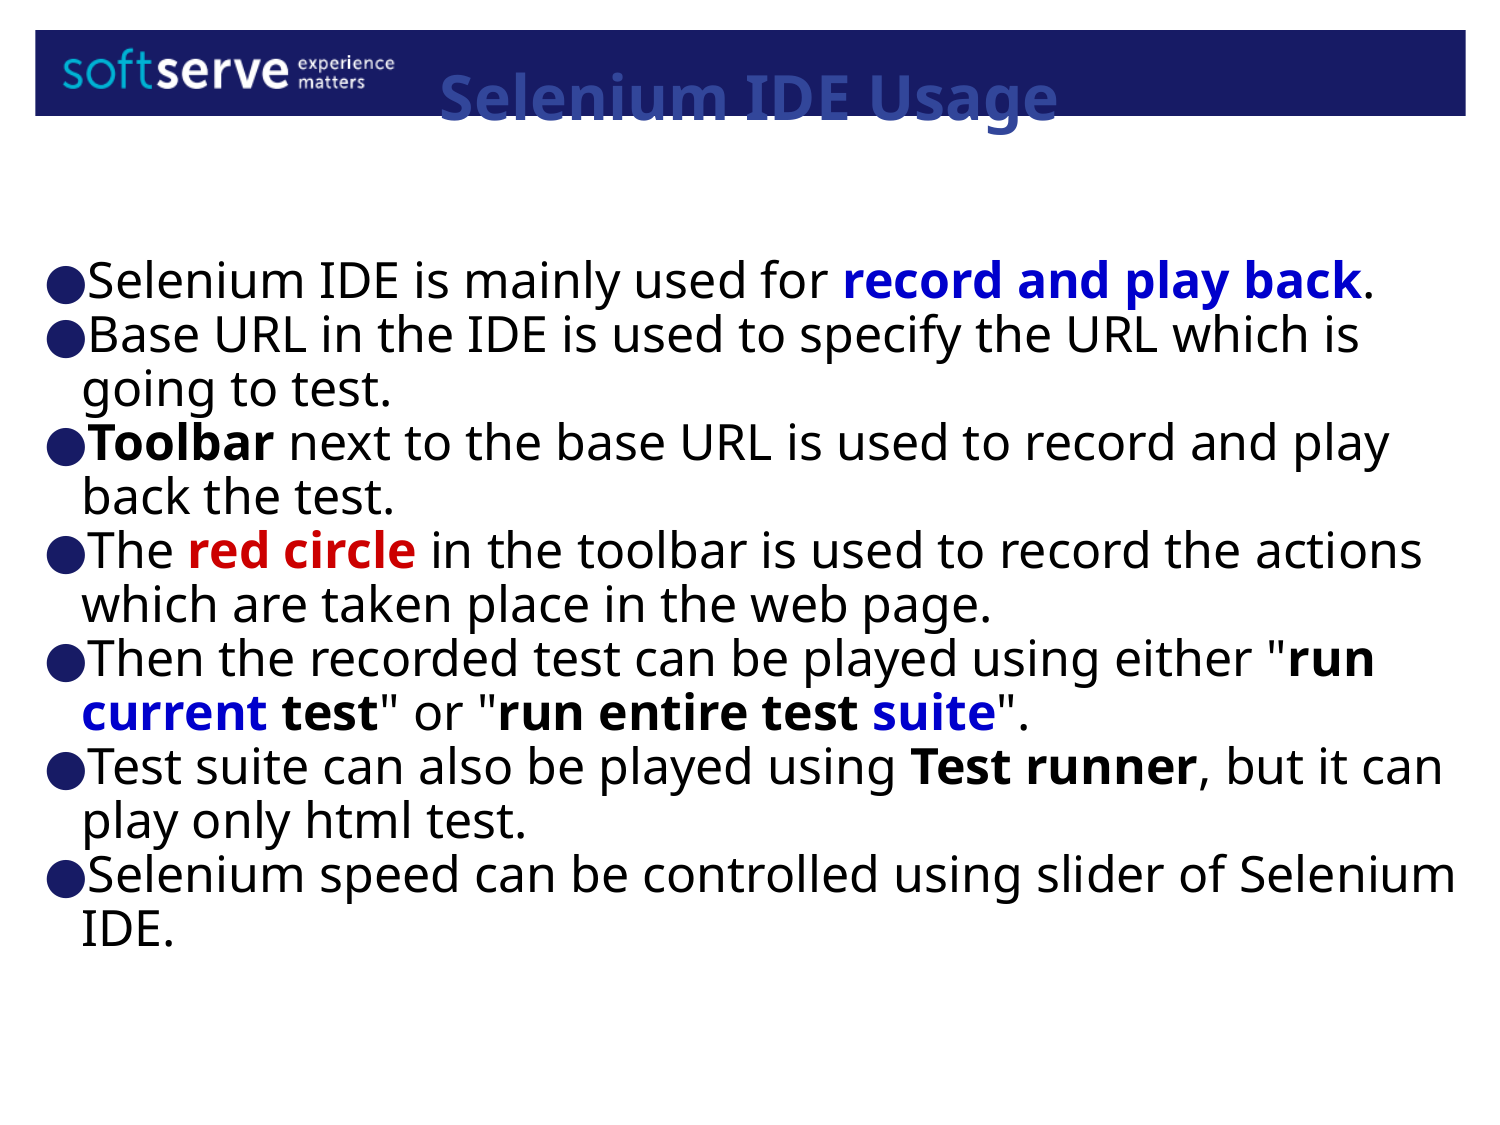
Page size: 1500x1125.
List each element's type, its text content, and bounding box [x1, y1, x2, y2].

title Selenium IDE Usage [75, 24, 1425, 175]
list Selenium IDE is mainly used for record and play back. Base URL in the IDE is used to specify the URL which is going to test. Toolbar next to the base URL is used to record and play back the test. The red circle in the toolbar is used to record the actions which are taken place in the web page. Then the recorded test can be played using either "run current test" or "run entire test suite". Test suite can also be played using Test runner, but it can play only html test. Selenium speed can be controlled using slider of Selenium IDE. [29, 247, 1480, 1073]
